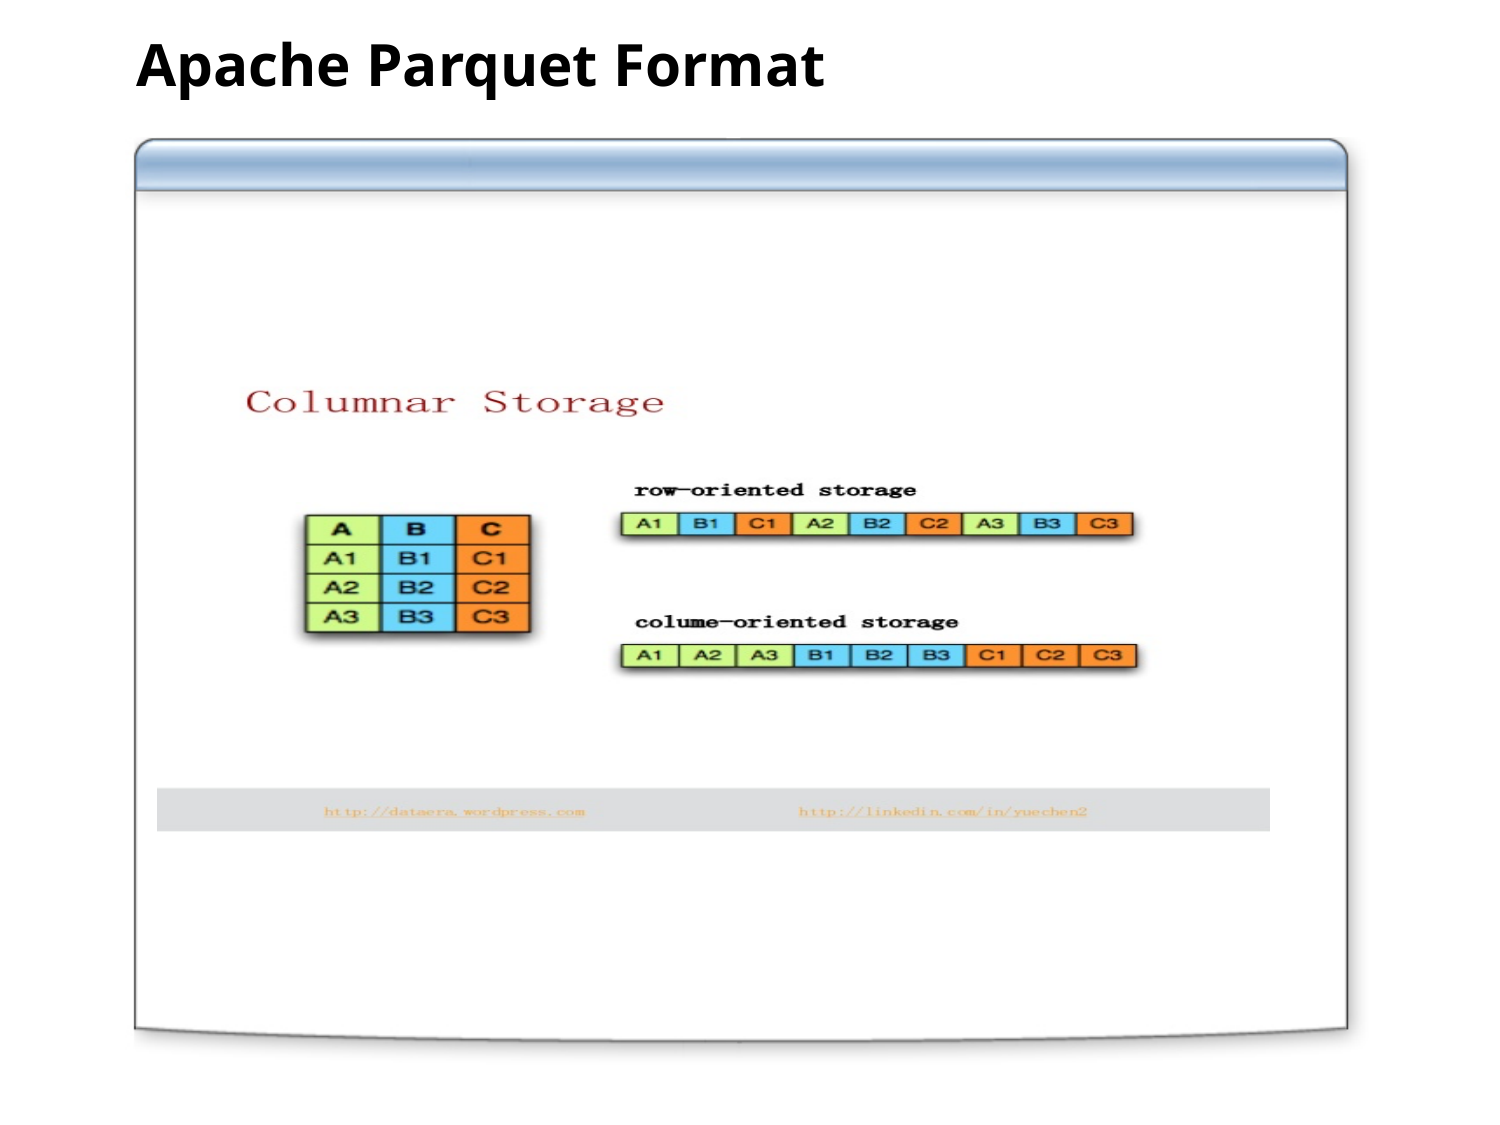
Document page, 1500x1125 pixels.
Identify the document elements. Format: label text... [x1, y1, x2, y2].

title Apache Parquet Format [135, 0, 1351, 139]
picture [125, 137, 1375, 1075]
